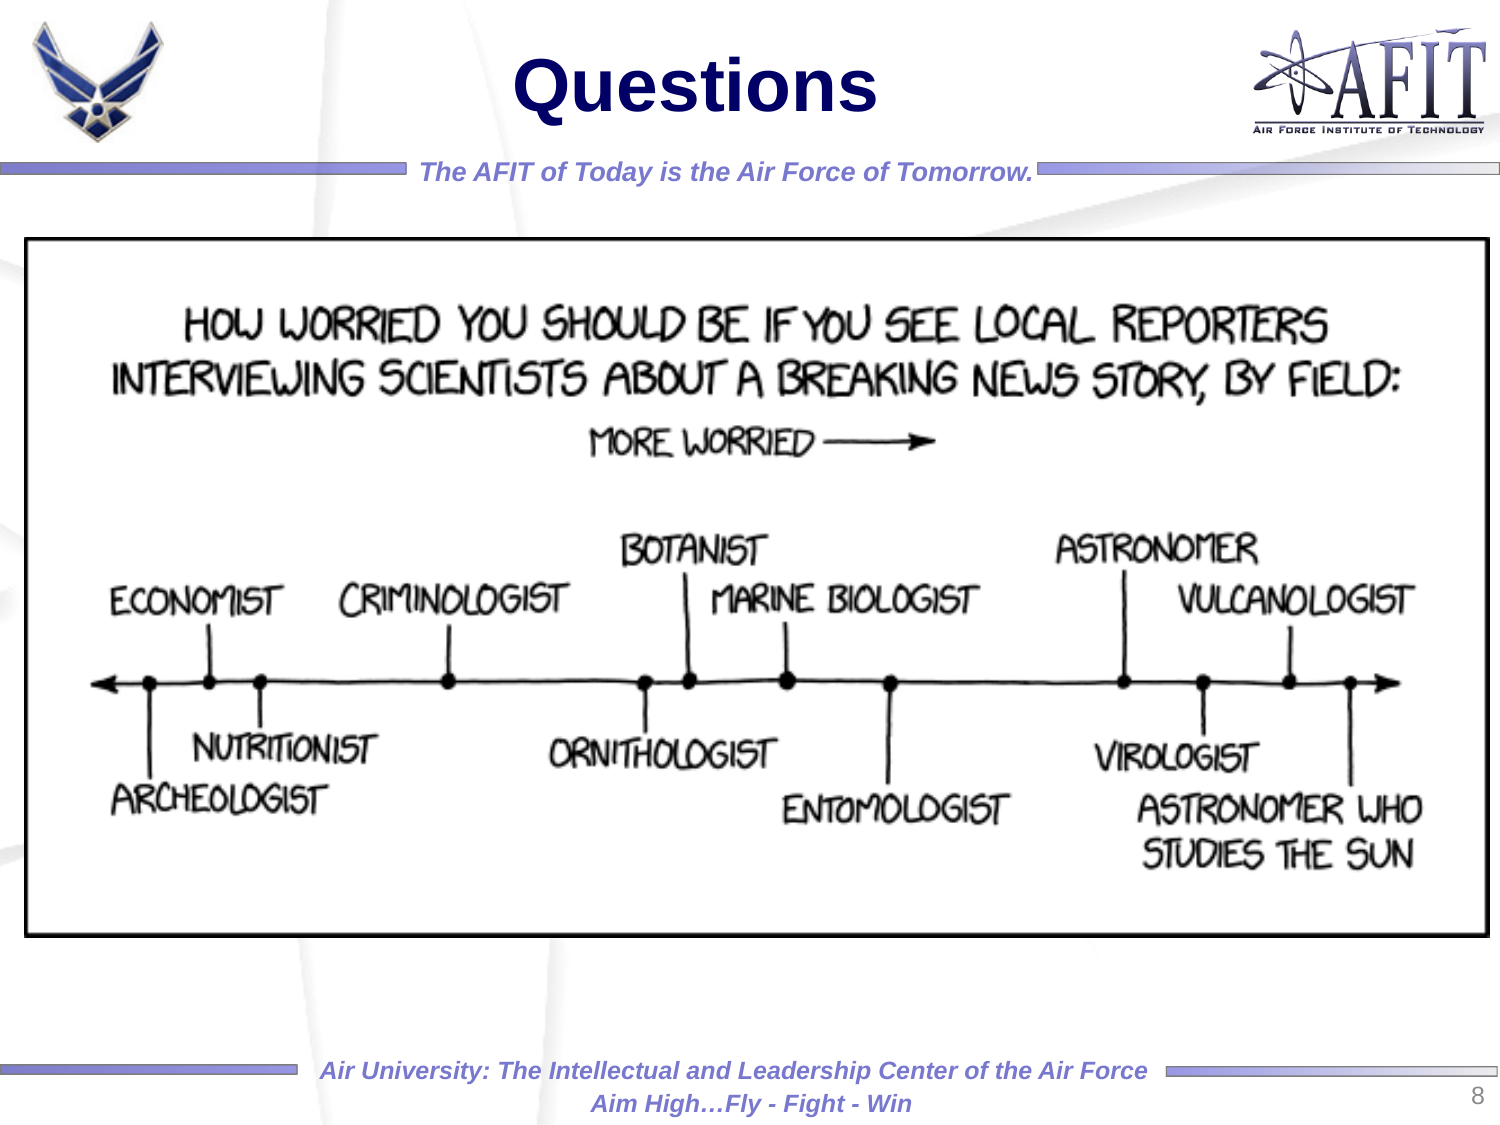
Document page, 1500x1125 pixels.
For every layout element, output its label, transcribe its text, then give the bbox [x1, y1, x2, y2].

picture [32, 21, 162, 143]
slide_number 8 [1149, 1065, 1500, 1125]
picture [24, 237, 1491, 938]
title Questions [162, 0, 1251, 163]
